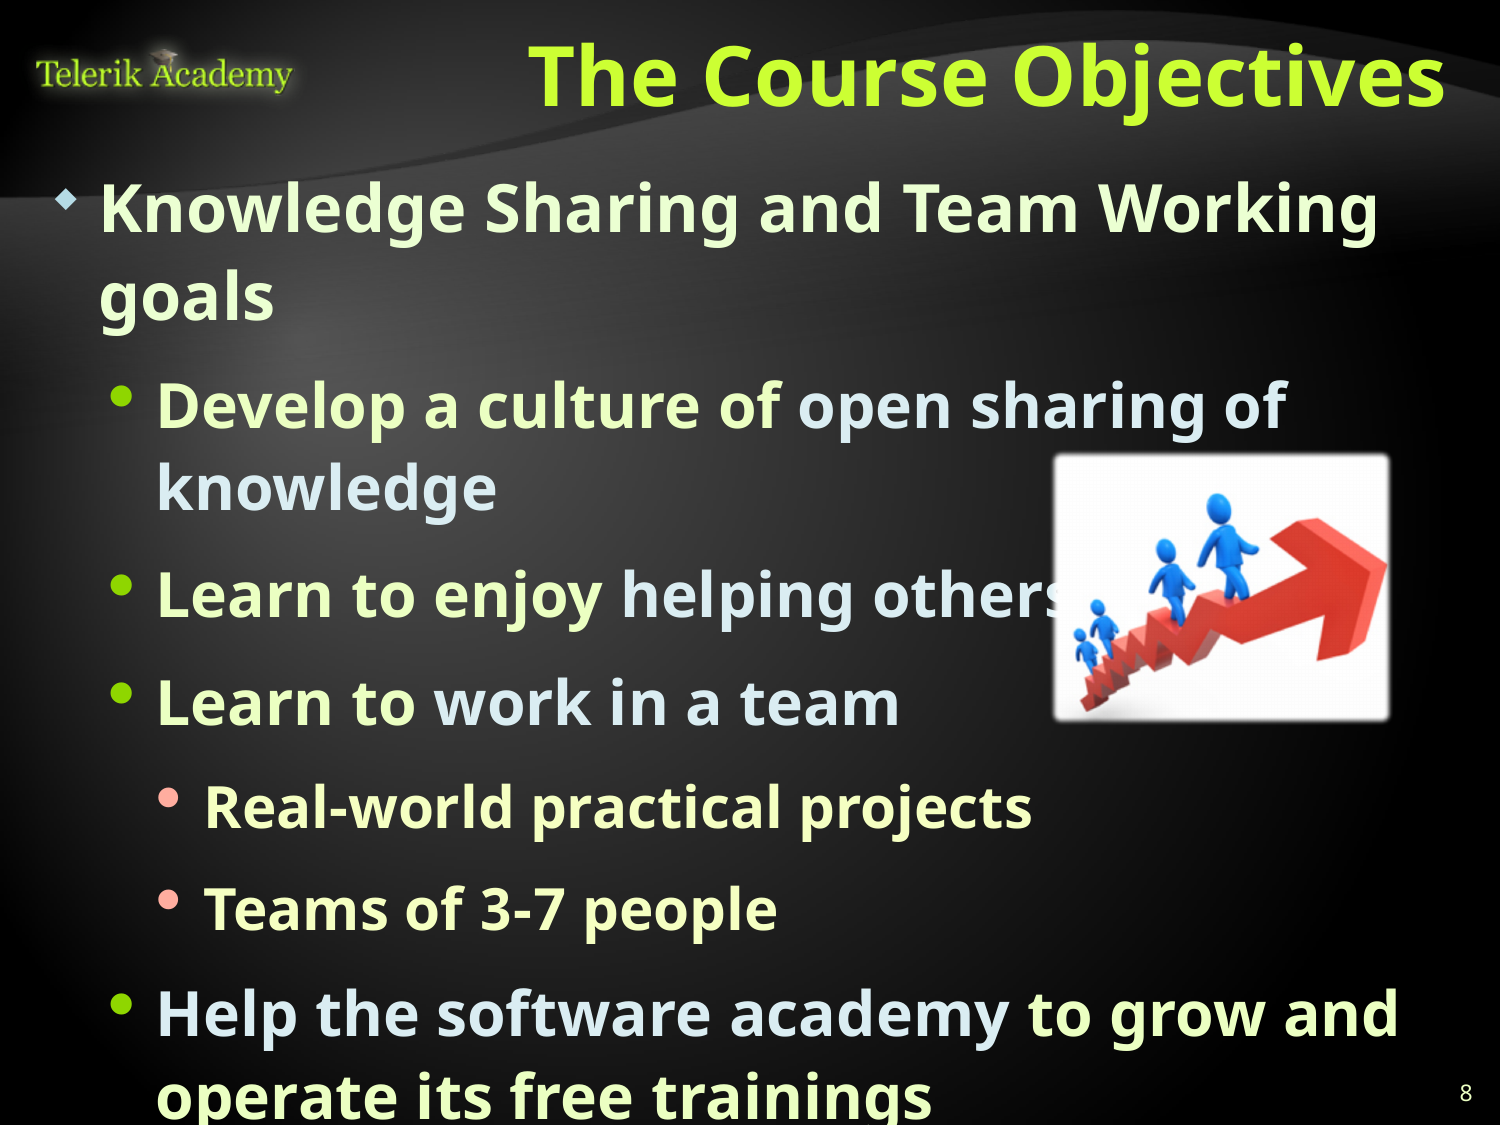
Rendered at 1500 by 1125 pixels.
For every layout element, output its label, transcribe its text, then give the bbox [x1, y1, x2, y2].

picture [0, 0, 1500, 1125]
title The Course Objectives [300, 12, 1463, 149]
slide_number 8 [1412, 1074, 1488, 1113]
list Knowledge Sharing and Team Working goals Develop a culture of open sharing of knowledge Learn to enjoy helping others Learn to work in a team Real-world practical projects Teams of 3-7 people Help the software academy to grow and operate its free trainings Promote the free trainings / assist in teaching [37, 149, 1463, 1088]
